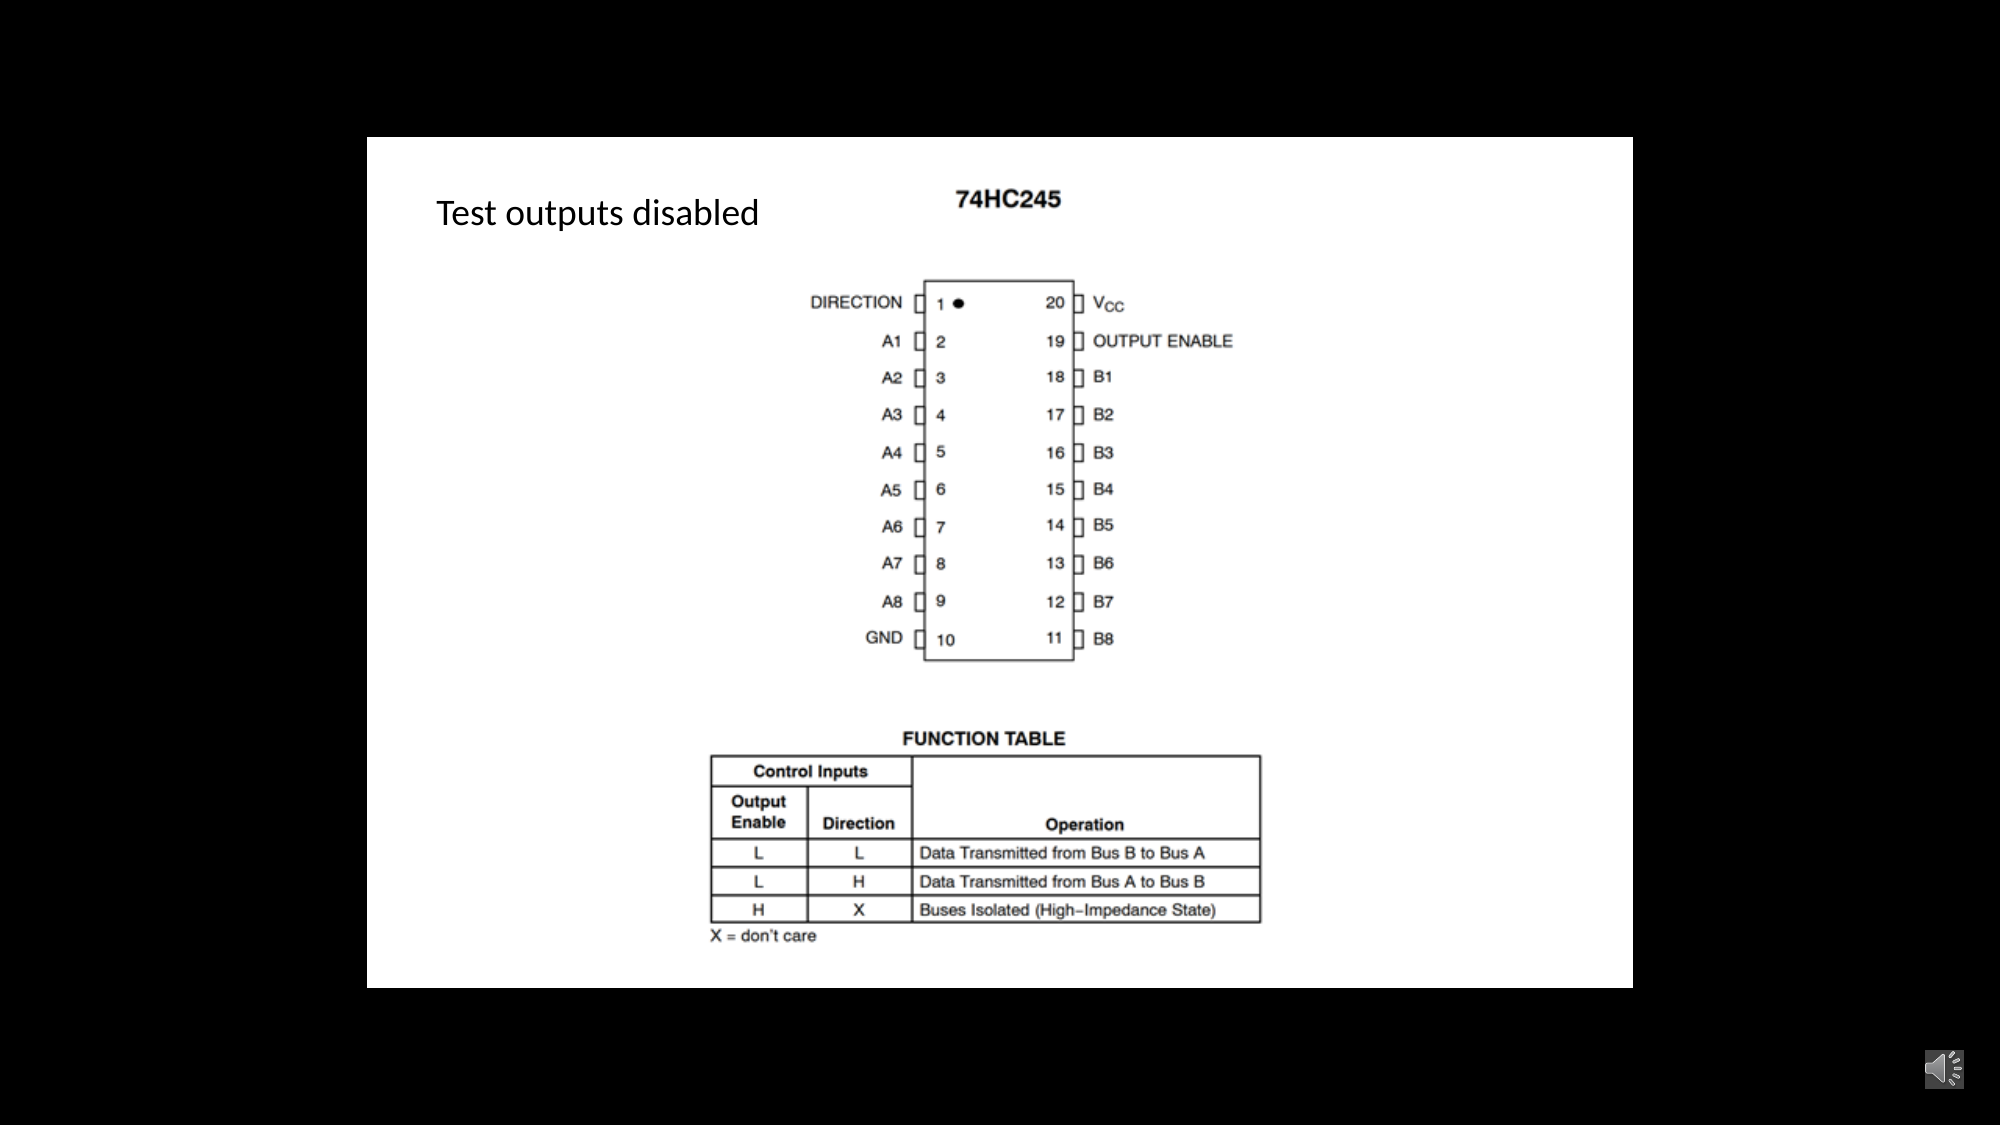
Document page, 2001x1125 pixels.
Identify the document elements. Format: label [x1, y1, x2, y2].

picture [1924, 1049, 1965, 1090]
picture [367, 137, 1633, 988]
